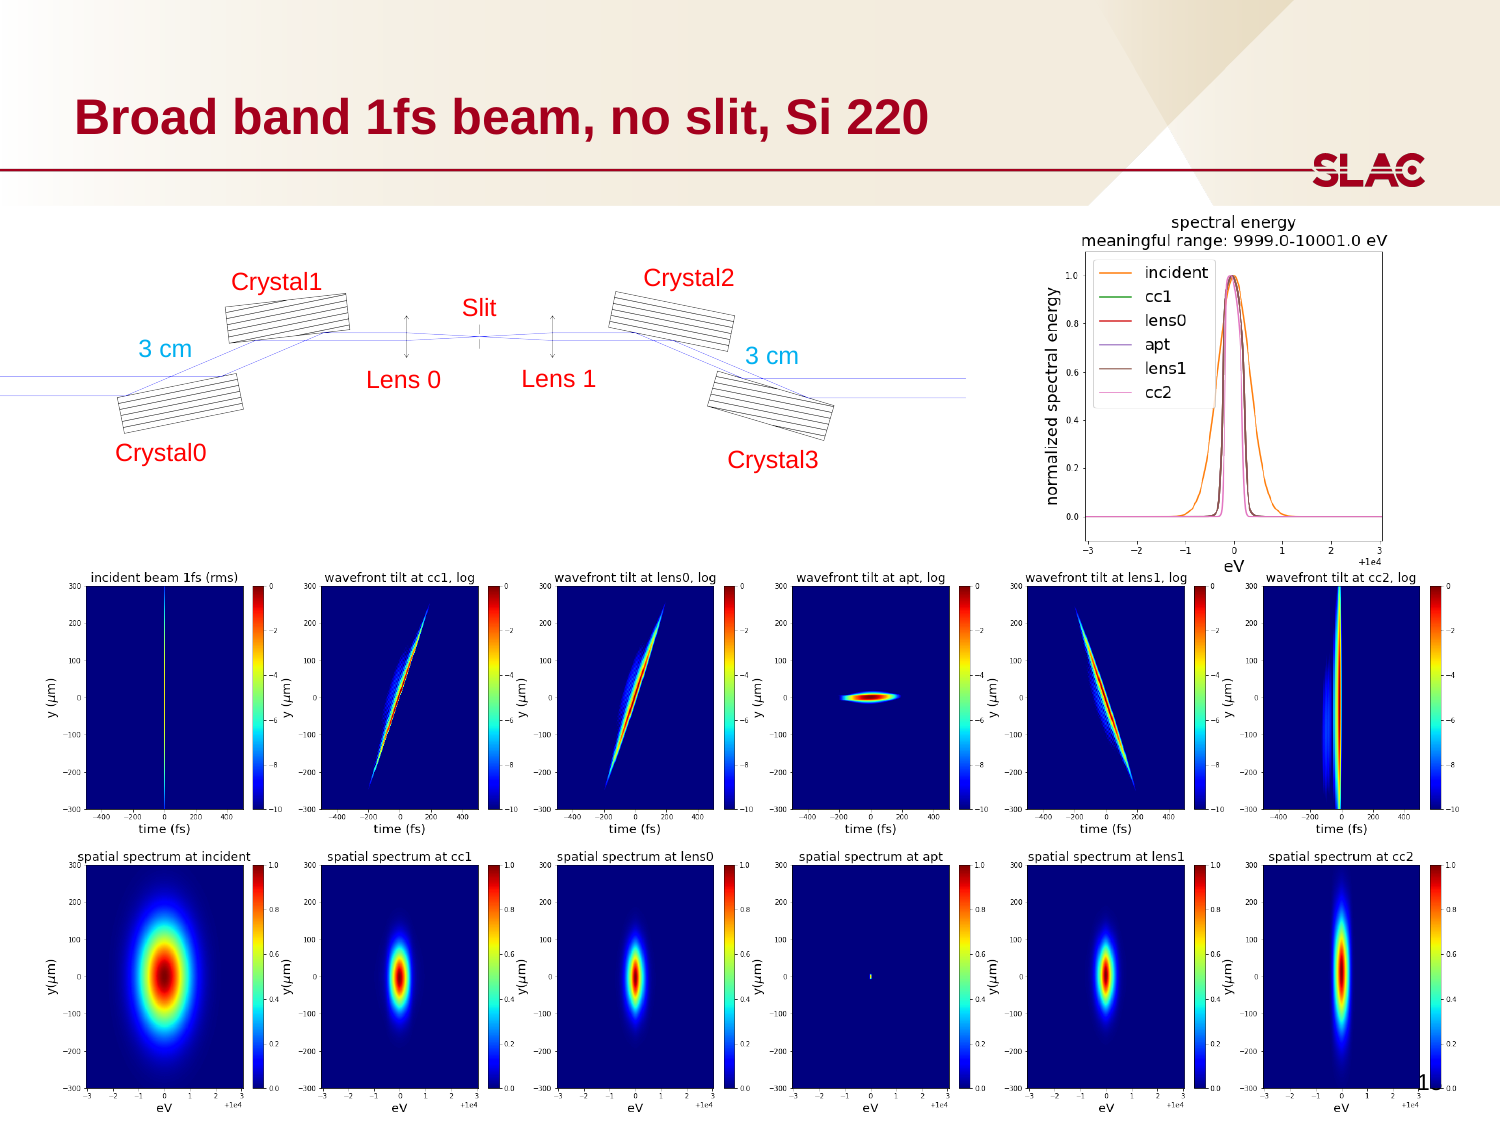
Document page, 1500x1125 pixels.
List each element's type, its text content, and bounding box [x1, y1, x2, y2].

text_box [0, 253, 966, 483]
title Broad band 1fs beam, no slit, Si 220 [74, 21, 1404, 145]
picture [0, 0, 1500, 588]
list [0, 550, 1500, 827]
picture [0, 829, 1500, 1125]
